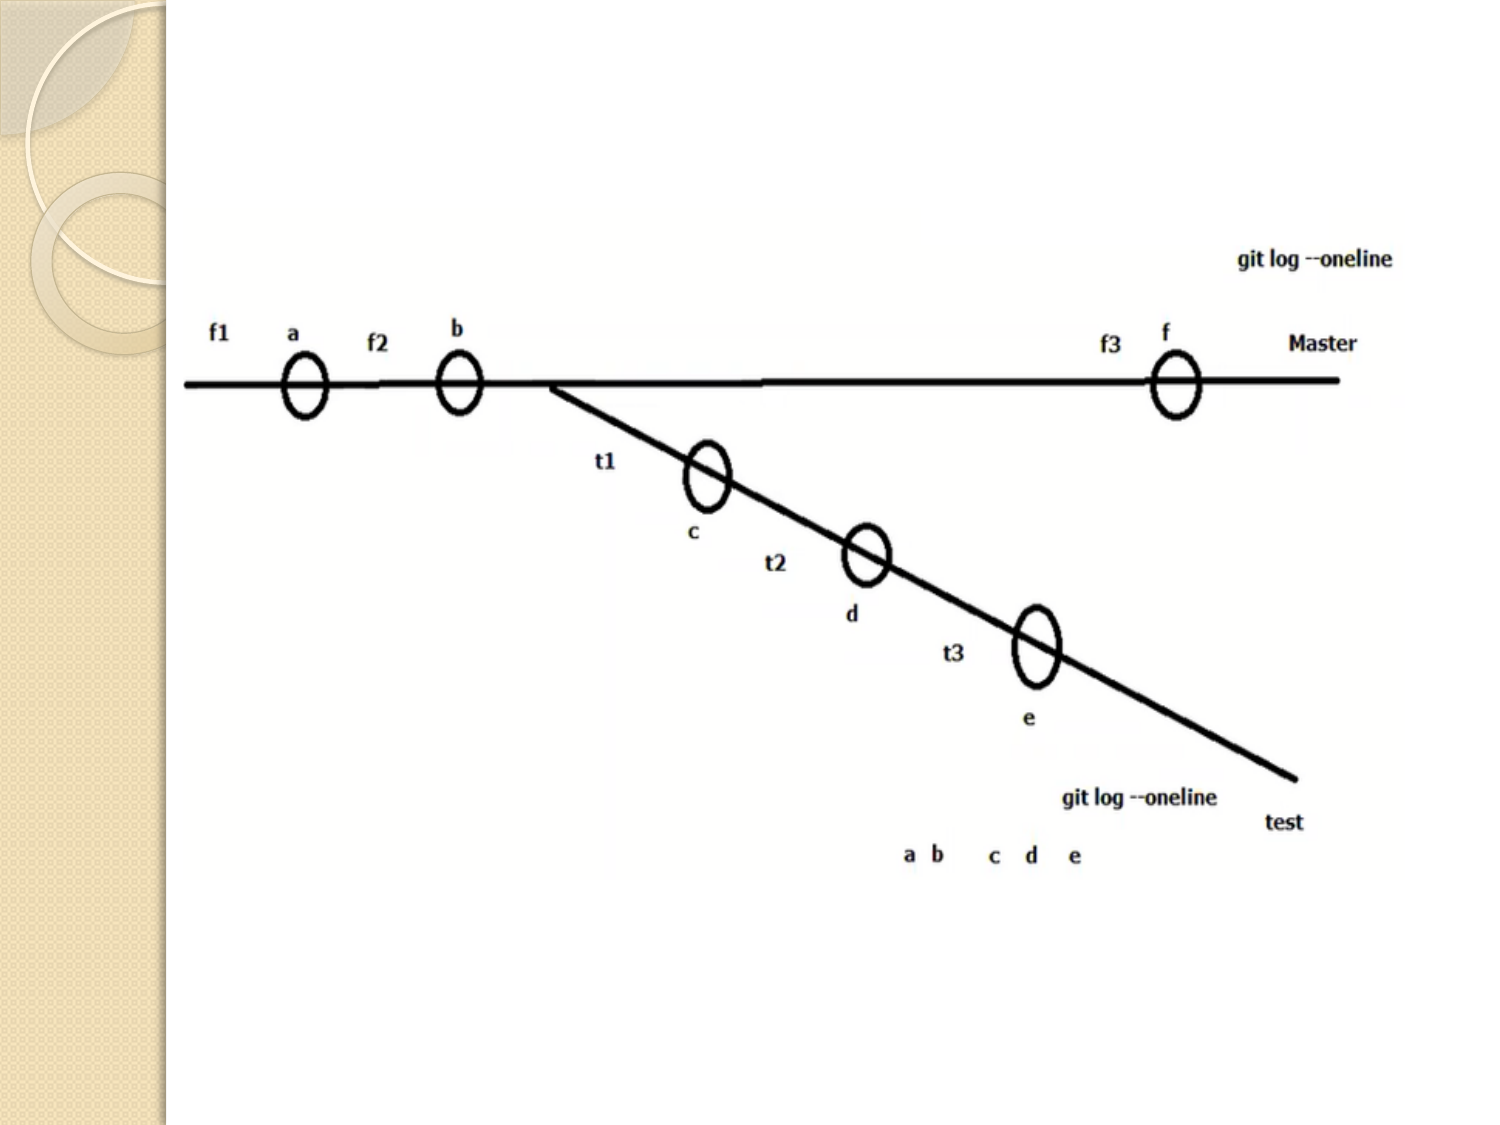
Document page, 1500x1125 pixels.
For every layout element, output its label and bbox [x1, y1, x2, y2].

picture [182, 207, 1471, 918]
